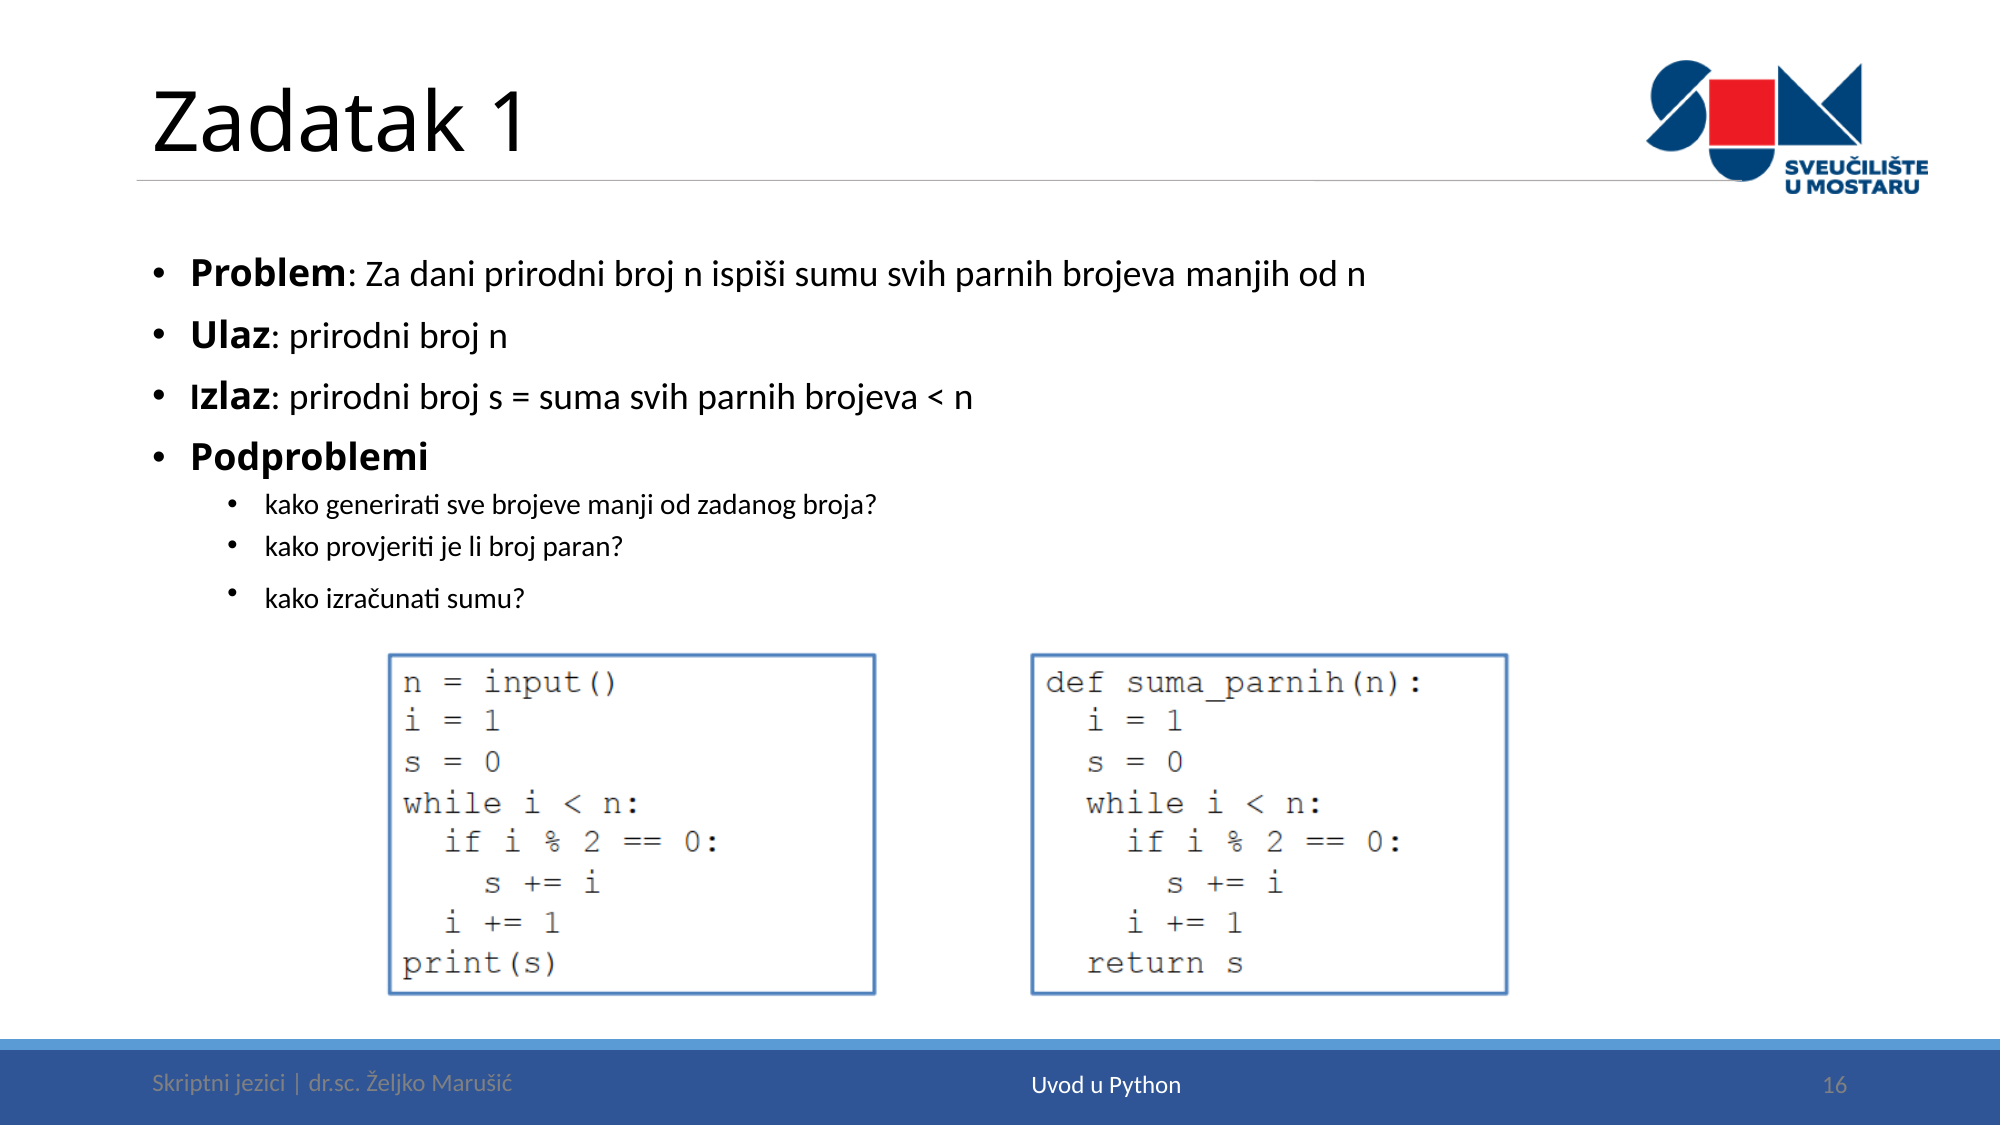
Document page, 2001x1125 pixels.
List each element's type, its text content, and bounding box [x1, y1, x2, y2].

list Problem: Za dani prirodni broj n ispiši sumu svih parnih brojeva manjih od n Ulaz: prirodni broj n Izlaz: prirodni broj s = suma svih parnih brojeva < n Podproblemi kako generirati sve brojeve manji od zadanog broja? kako provjeriti je li broj paran? kako izračunati sumu? [137, 246, 1863, 1014]
picture [1647, 60, 1928, 194]
slide_number 16 [1677, 1053, 1863, 1114]
picture [369, 644, 1519, 1014]
title Zadatak 1 [137, 44, 1647, 206]
footer Skriptni jezici | dr.sc. Željko Marušić [137, 1051, 897, 1112]
